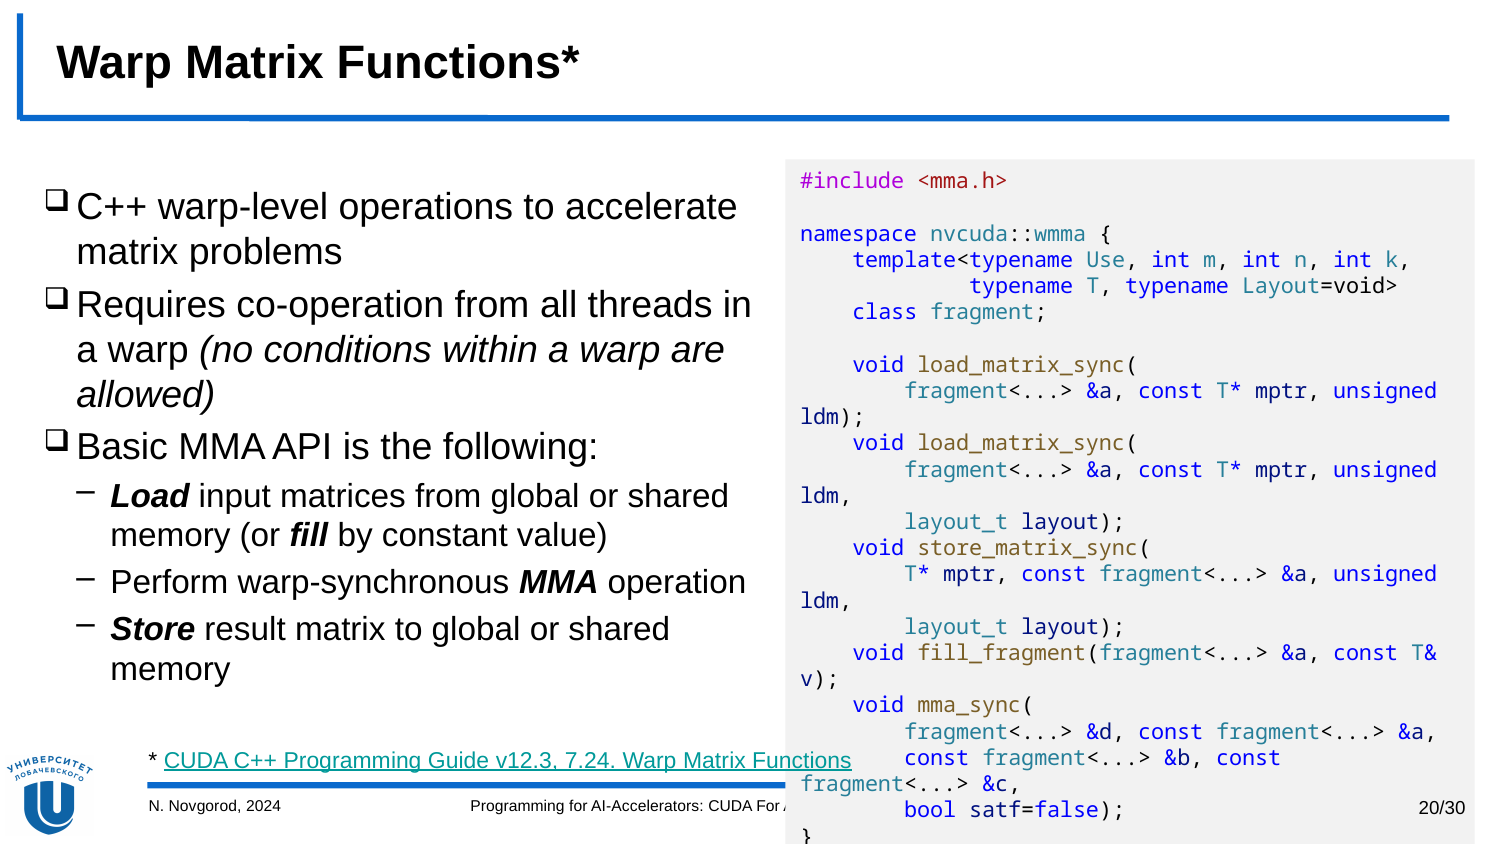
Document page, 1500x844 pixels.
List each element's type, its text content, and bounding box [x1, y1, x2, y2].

slide_number N. Novgorod, 2024 [133, 788, 445, 844]
slide_number 20/30 [1338, 788, 1481, 844]
title Warp Matrix Functions* [41, 25, 1475, 95]
text_box #include <mma.h> namespace nvcuda::wmma { template<typename Use, int m, int n, int k, typename T, typename Layout=void> class fragment; void load_matrix_sync( fragment<...> &a, const T* mptr, unsigned ldm); void load_matrix_sync( fragment<...> &a, const T* mptr, unsigned ldm, layout_t layout); void store_matrix_sync( T* mptr, const fragment<...> &a, unsigned ldm, layout_t layout); void fill_fragment(fragment<...> &a, const T& v); void mma_sync( fragment<...> &d, const fragment<...> &a, const fragment<...> &b, const fragment<...> &c, bool satf=false); } [785, 159, 1475, 844]
picture [5, 755, 94, 836]
footer Programming for AI-Accelerators: CUDA For AI-Programming [455, 788, 785, 844]
text_box * CUDA C++ Programming Guide v12.3, 7.24. Warp Matrix Functions [133, 737, 870, 781]
